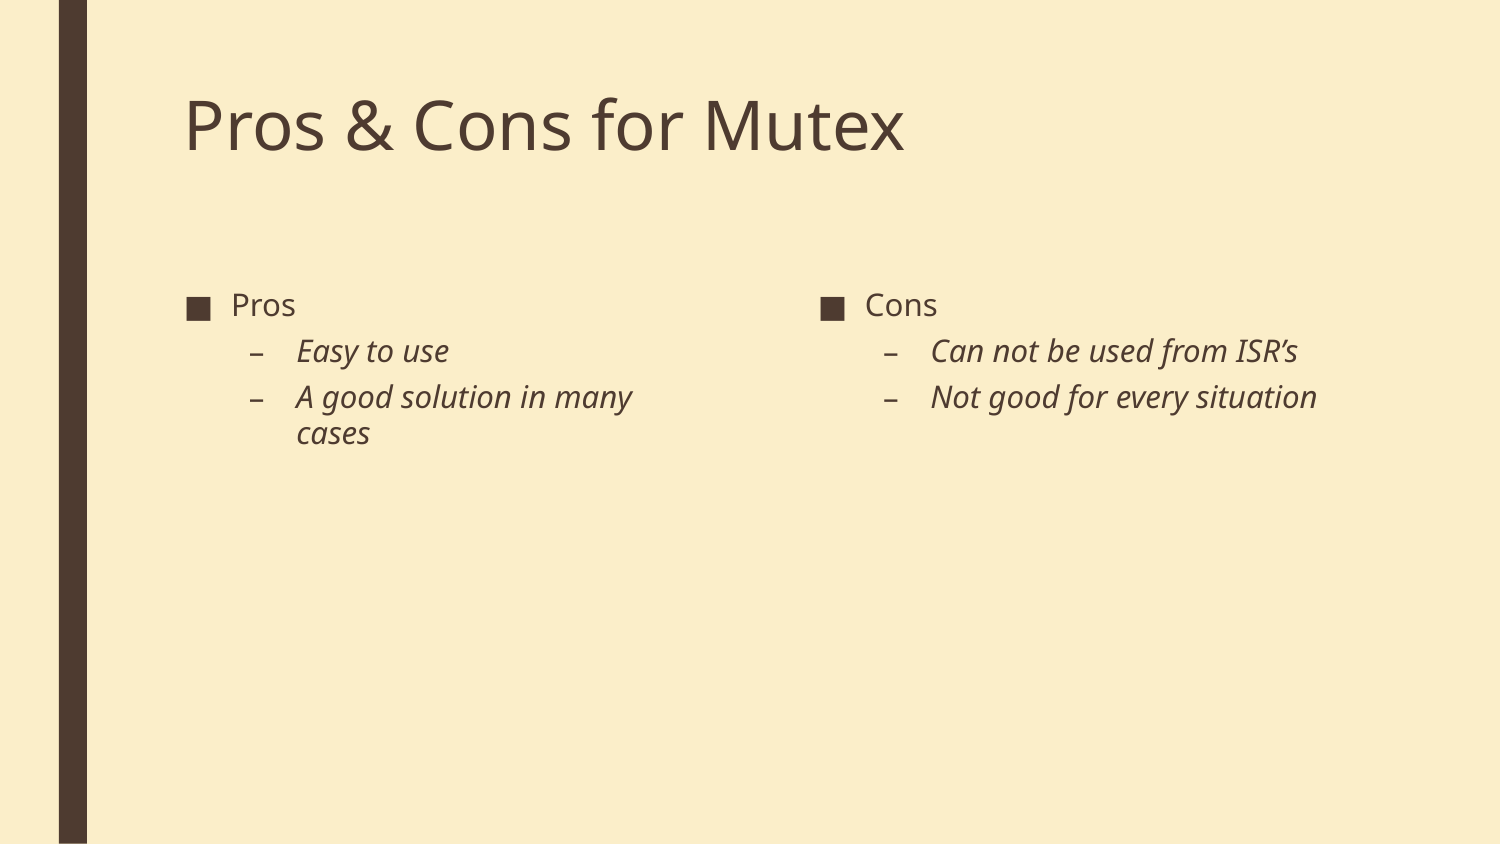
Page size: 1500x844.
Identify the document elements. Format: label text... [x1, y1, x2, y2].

list Cons Can not be used from ISR’s Not good for every situation [802, 281, 1351, 722]
title Pros & Cons for Mutex [168, 84, 1351, 268]
list Pros Easy to use A good solution in many cases [168, 281, 716, 722]
